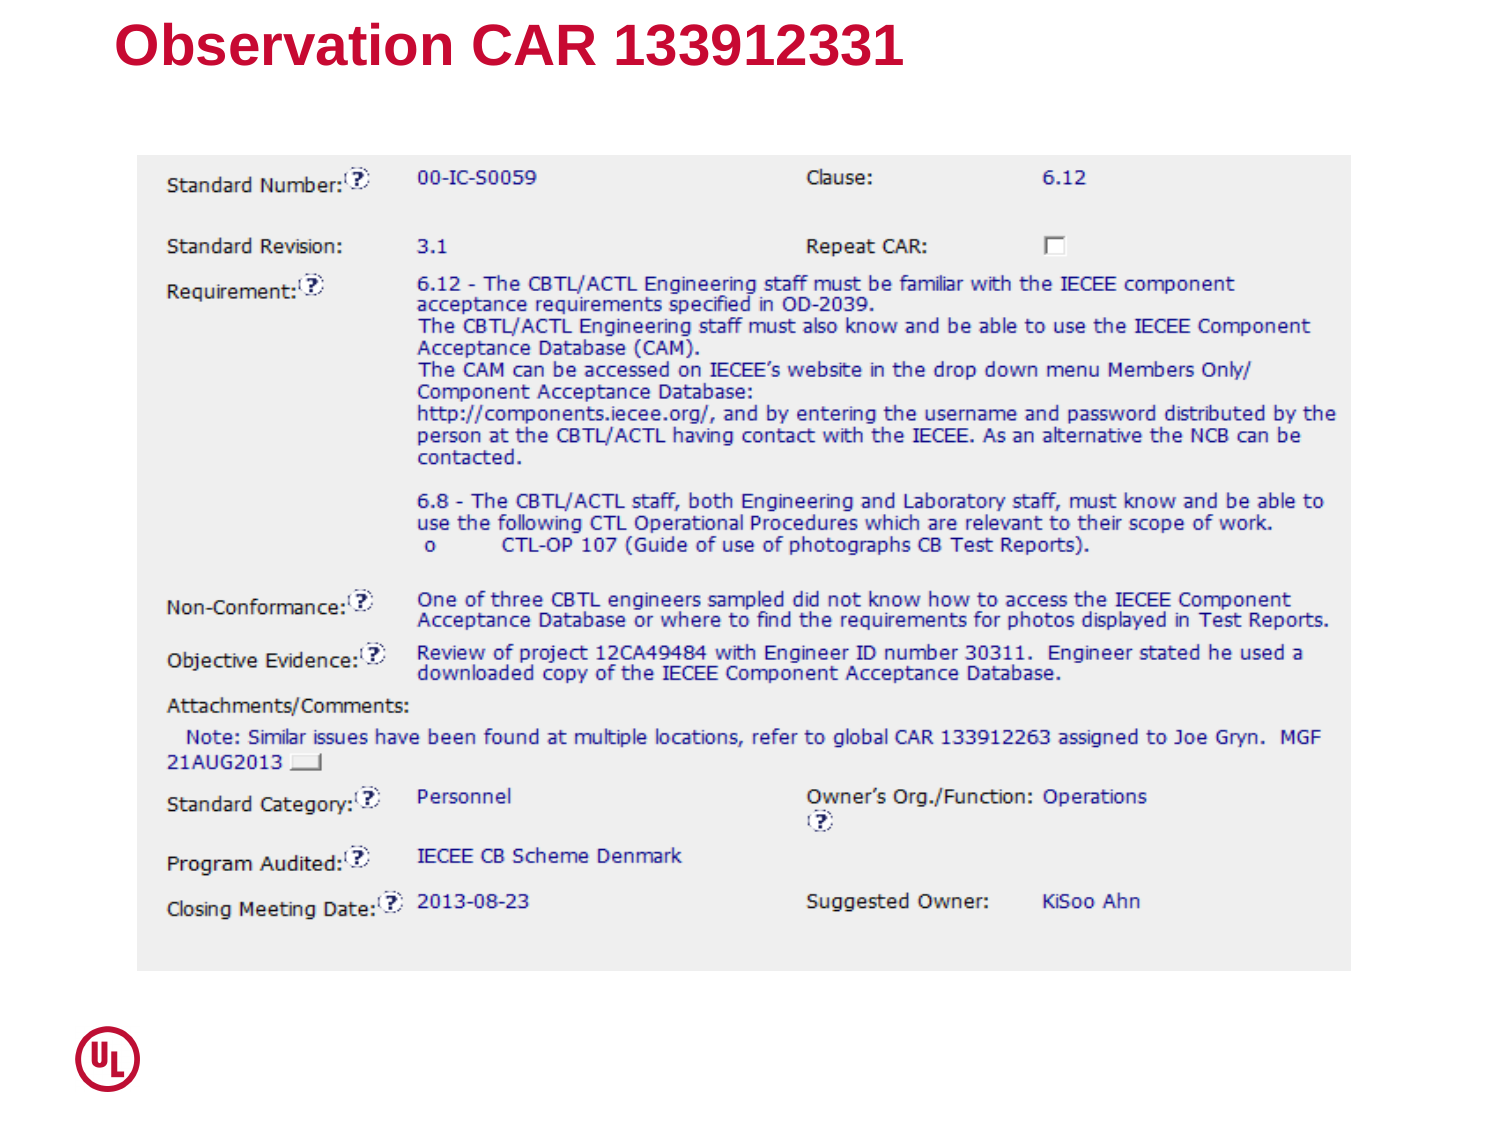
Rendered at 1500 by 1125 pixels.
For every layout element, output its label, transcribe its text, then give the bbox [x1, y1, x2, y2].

title Observation CAR 133912331 [99, 0, 1375, 177]
picture [137, 155, 1351, 972]
picture [75, 1026, 140, 1092]
